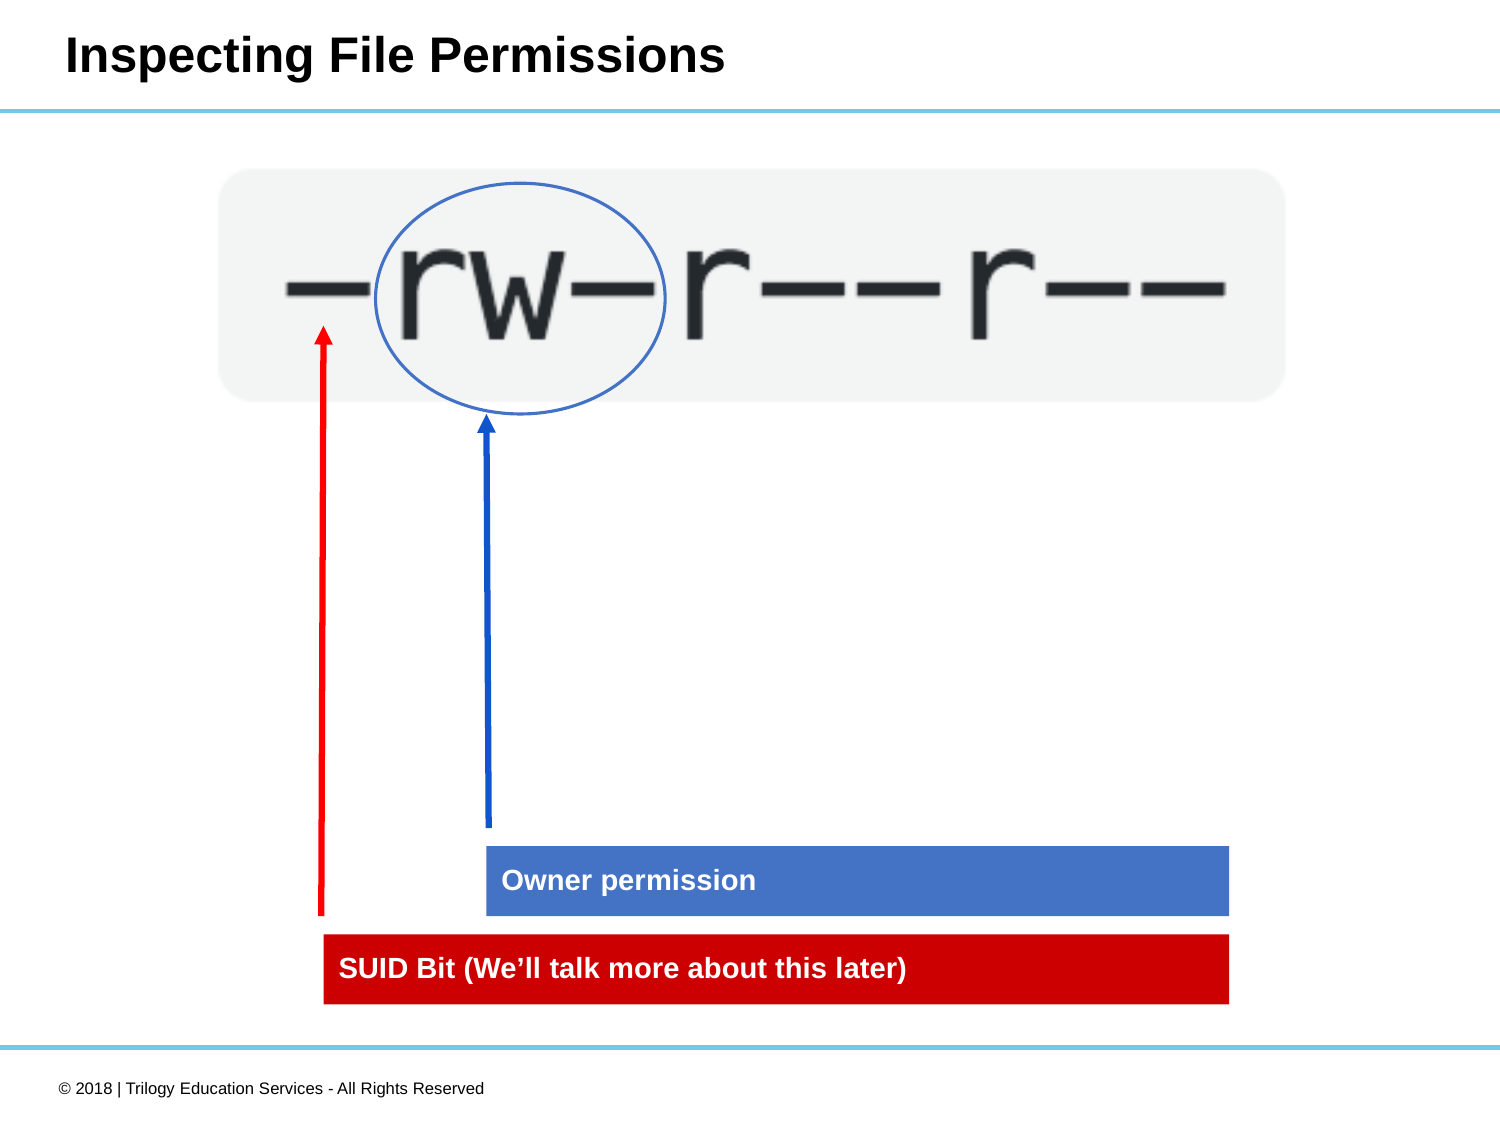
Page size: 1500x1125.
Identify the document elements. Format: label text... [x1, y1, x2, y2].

text_box [0, 145, 1500, 431]
picture [200, 153, 1299, 423]
title Inspecting File Permissions [50, 0, 1230, 108]
text_box Owner permission [486, 846, 1230, 917]
text_box SUID Bit (We’ll talk more about this later) [323, 934, 1230, 1005]
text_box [320, 325, 324, 917]
